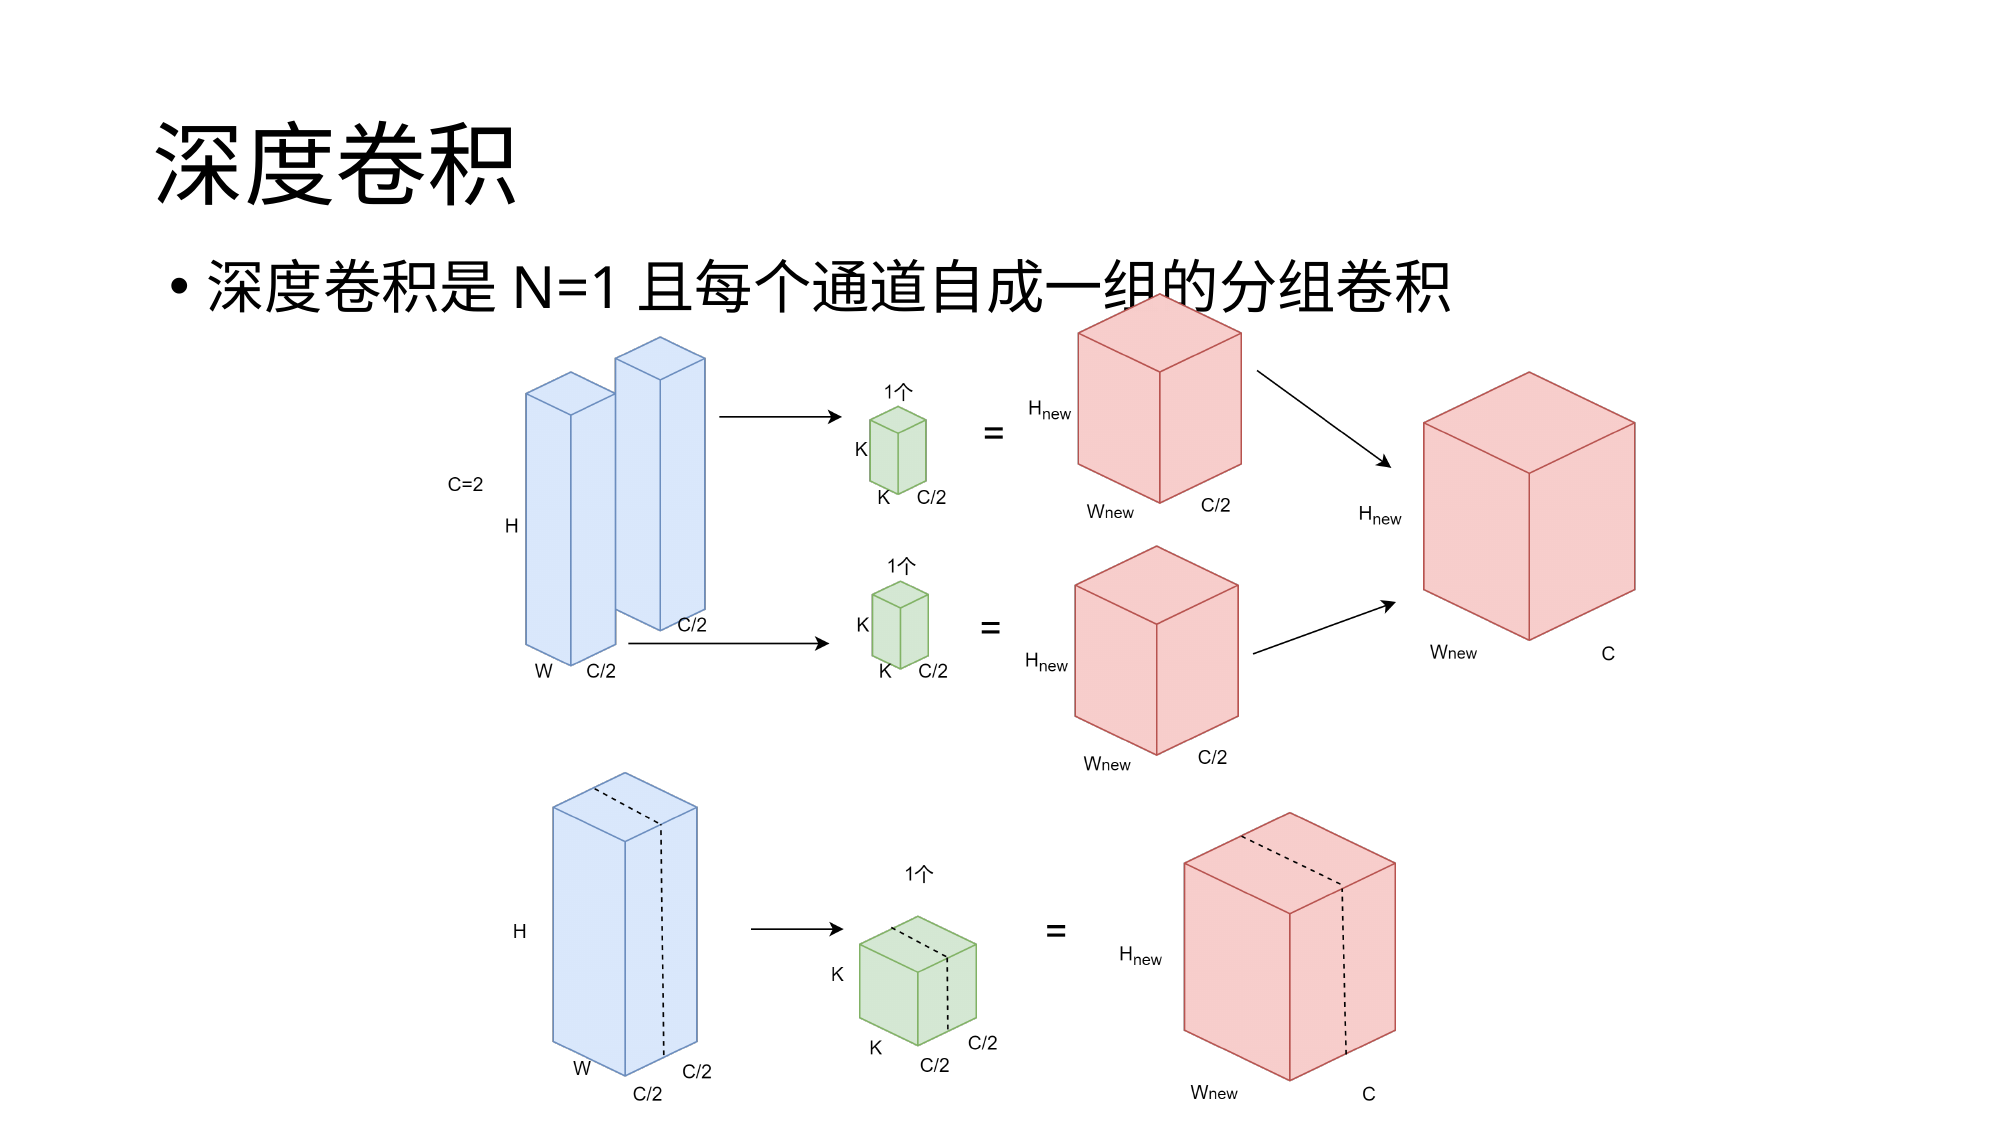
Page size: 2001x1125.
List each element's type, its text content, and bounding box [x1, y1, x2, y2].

title 深度卷积 [137, 59, 1863, 278]
list 深度卷积是N=1且每个通道自成一组的分组卷积 [154, 250, 1880, 965]
picture [423, 277, 1652, 1125]
